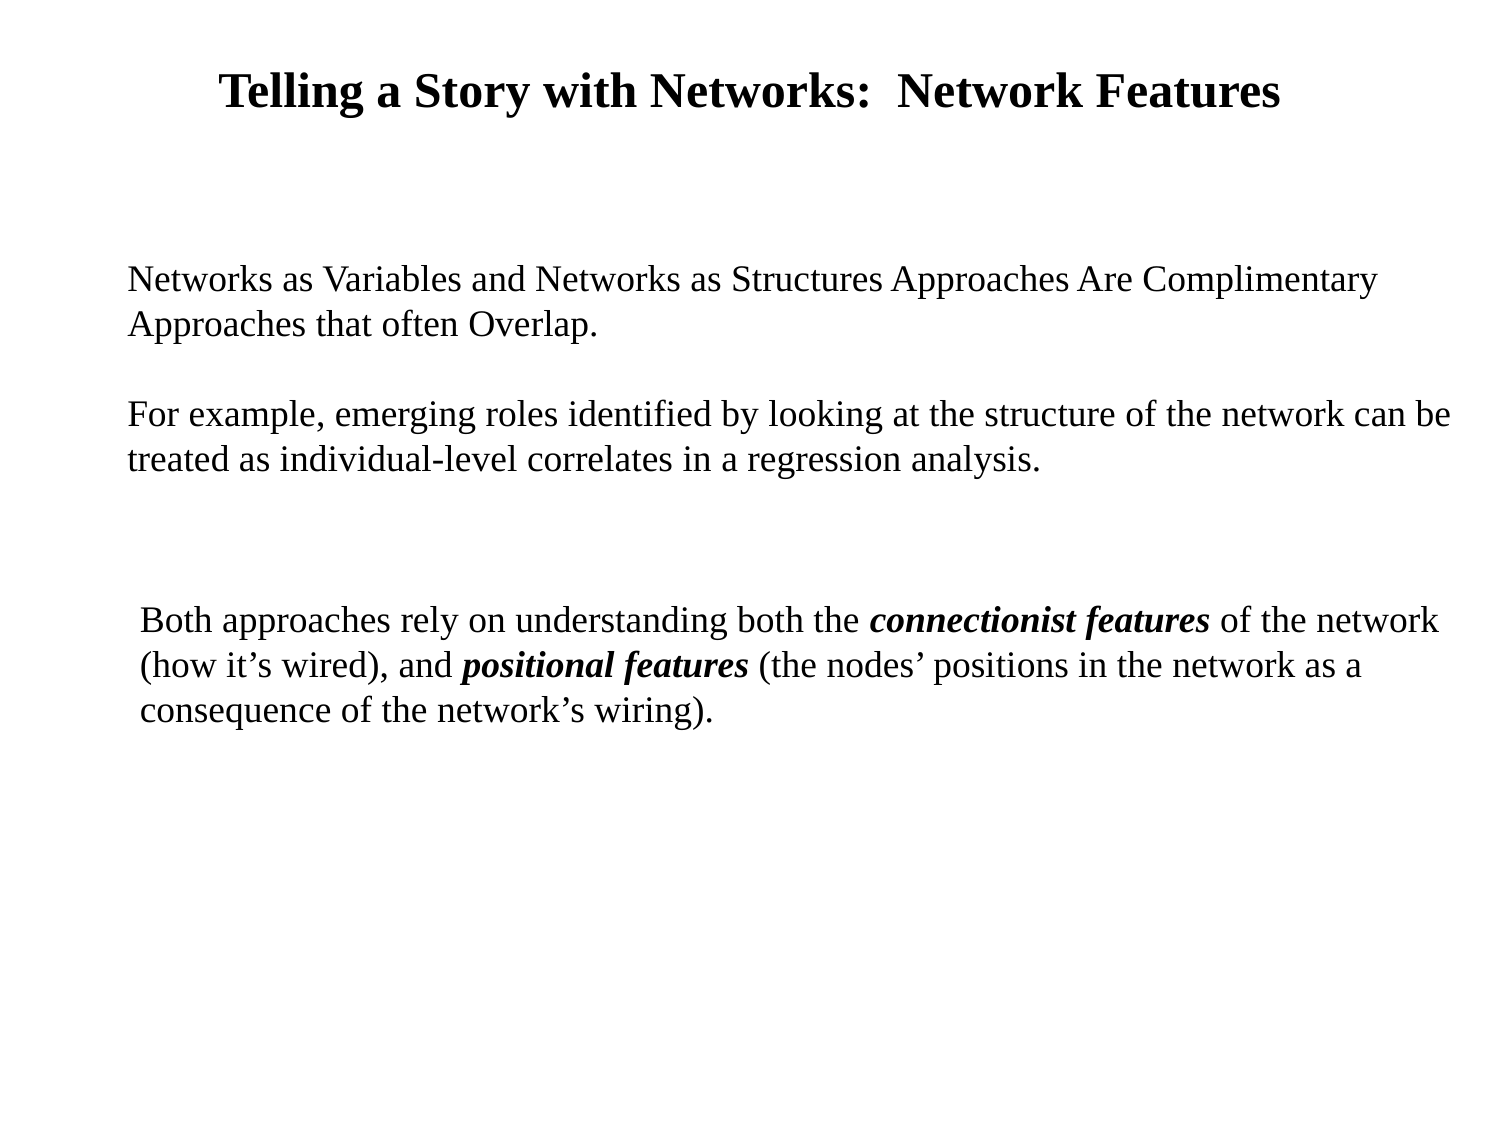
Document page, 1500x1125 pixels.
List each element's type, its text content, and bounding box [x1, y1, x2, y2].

text_box Networks as Variables and Networks as Structures Approaches Are Complimentary Approaches that often Overlap. For example, emerging roles identified by looking at the structure of the network can be treated as individual-level correlates in a regression analysis. [112, 246, 1500, 487]
text_box Telling a Story with Networks: Network Features [203, 49, 1297, 125]
text_box Both approaches rely on understanding both the connectionist features of the network (how it’s wired), and positional features (the nodes’ positions in the network as a consequence of the network’s wiring). [125, 587, 1500, 738]
